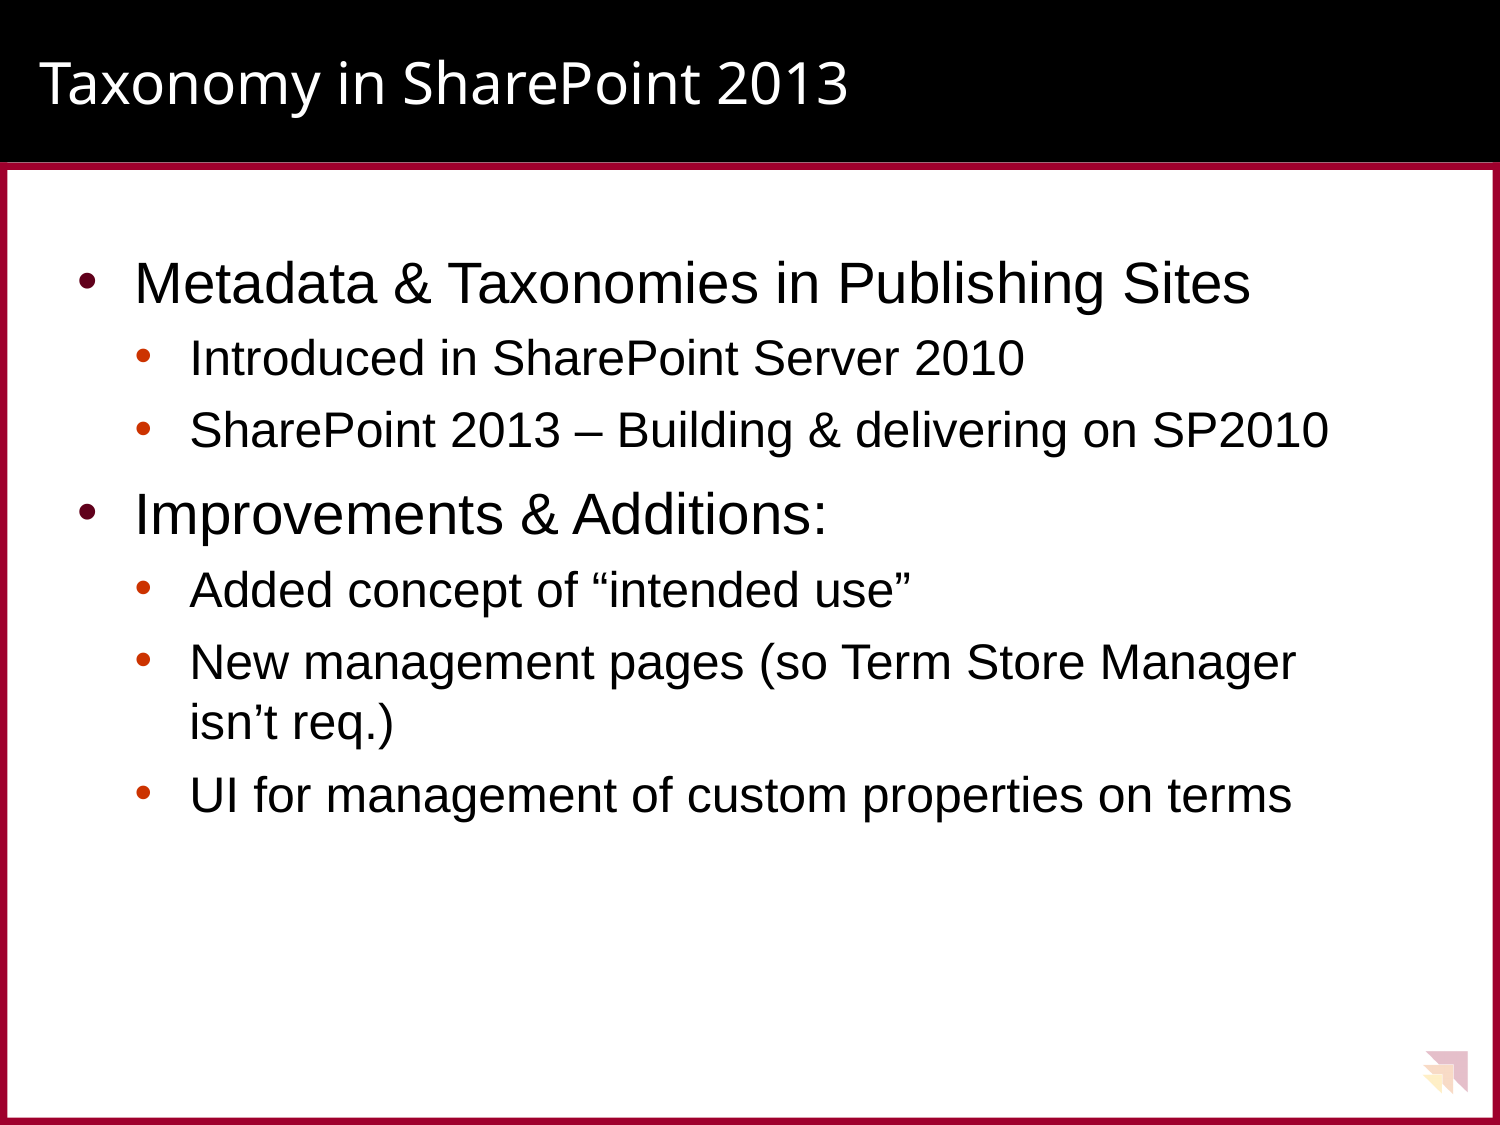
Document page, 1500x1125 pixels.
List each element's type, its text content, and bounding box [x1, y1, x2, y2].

list Metadata & Taxonomies in Publishing Sites Introduced in SharePoint Server 2010 SharePoint 2013 – Building & delivering on SP2010 Improvements & Additions: Added concept of “intended use” New management pages (so Term Store Manager isn’t req.) UI for management of custom properties on terms [62, 237, 1438, 1088]
title Taxonomy in SharePoint 2013 [24, 12, 1438, 150]
